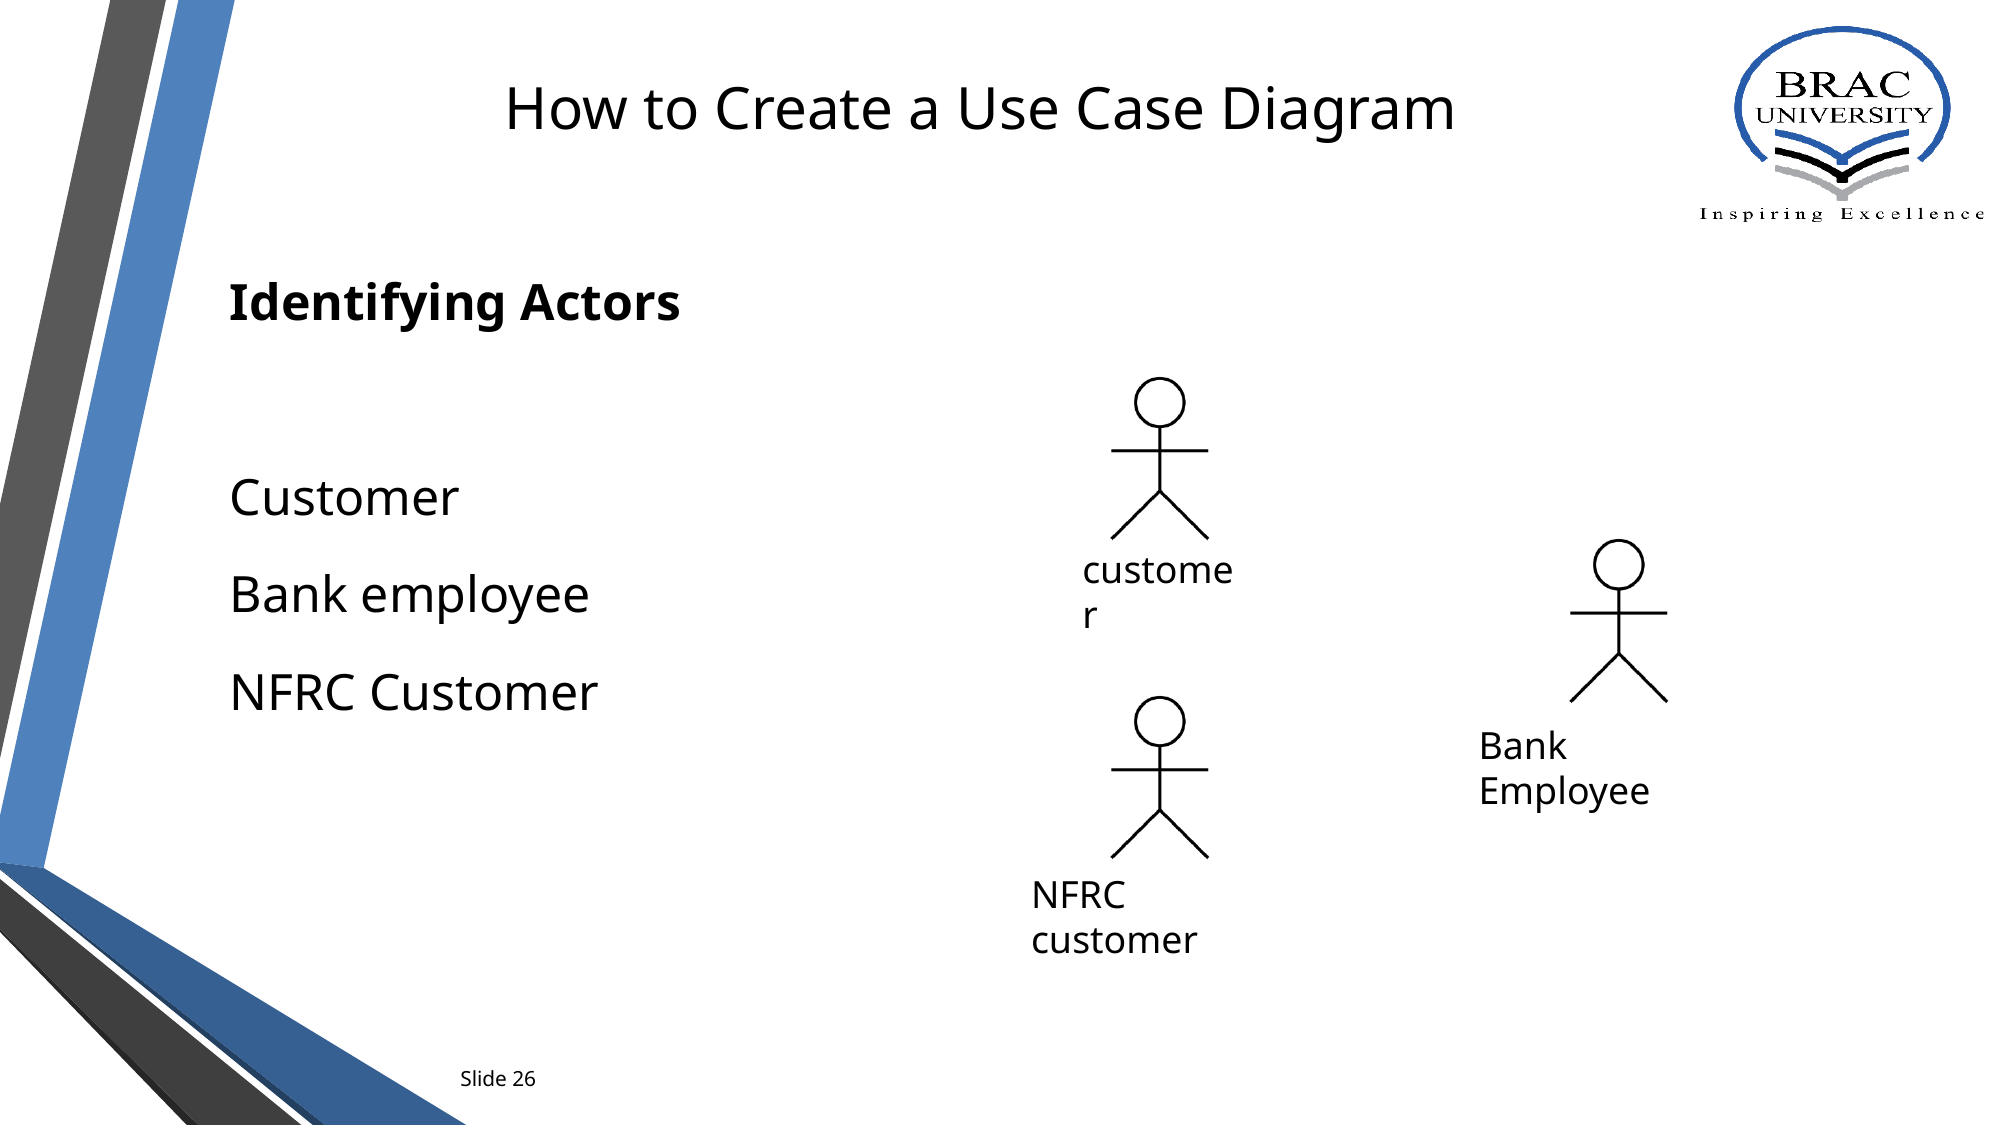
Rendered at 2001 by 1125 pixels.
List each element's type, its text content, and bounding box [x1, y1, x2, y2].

title How to Create a Use Case Diagram [343, 50, 1619, 163]
picture [1546, 524, 1692, 713]
text_box customer [1067, 538, 1252, 644]
picture [1700, 26, 1984, 222]
text_box Bank Employee [1463, 714, 1750, 820]
picture [1087, 362, 1232, 551]
picture [1087, 681, 1232, 870]
list Identifying Actors Customer Bank employee NFRC Customer [214, 262, 1934, 1050]
text_box NFRC customer [1016, 863, 1304, 969]
slide_number Slide ‹#› [445, 1061, 1608, 1122]
